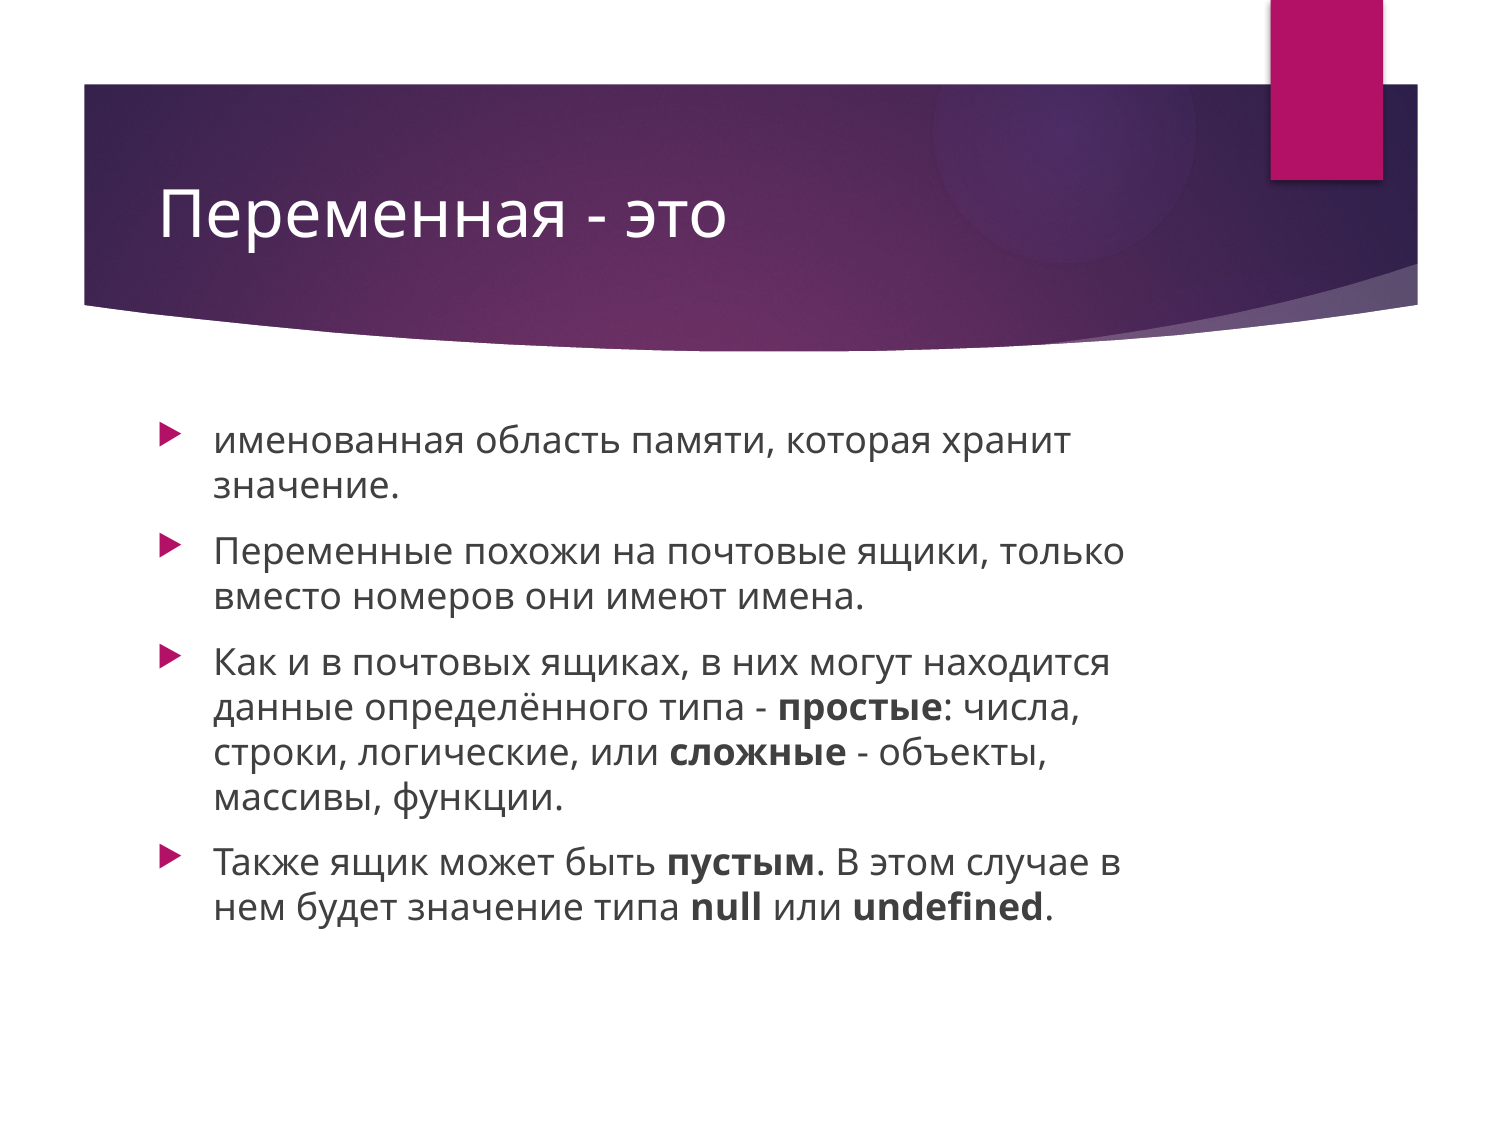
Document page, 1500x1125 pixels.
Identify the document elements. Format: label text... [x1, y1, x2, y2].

title Переменная - это [142, 152, 1183, 269]
list именованная область памяти, которая хранит значение. Переменные похожи на почтовые ящики, только вместо номеров они имеют имена. Как и в почтовых ящиках, в них могут находится данные определённого типа - простые: числа, строки, логические, или сложные - объекты, массивы, функции. Также ящик может быть пустым. В этом случае в нем будет значение типа null или undefined. [141, 408, 1183, 988]
